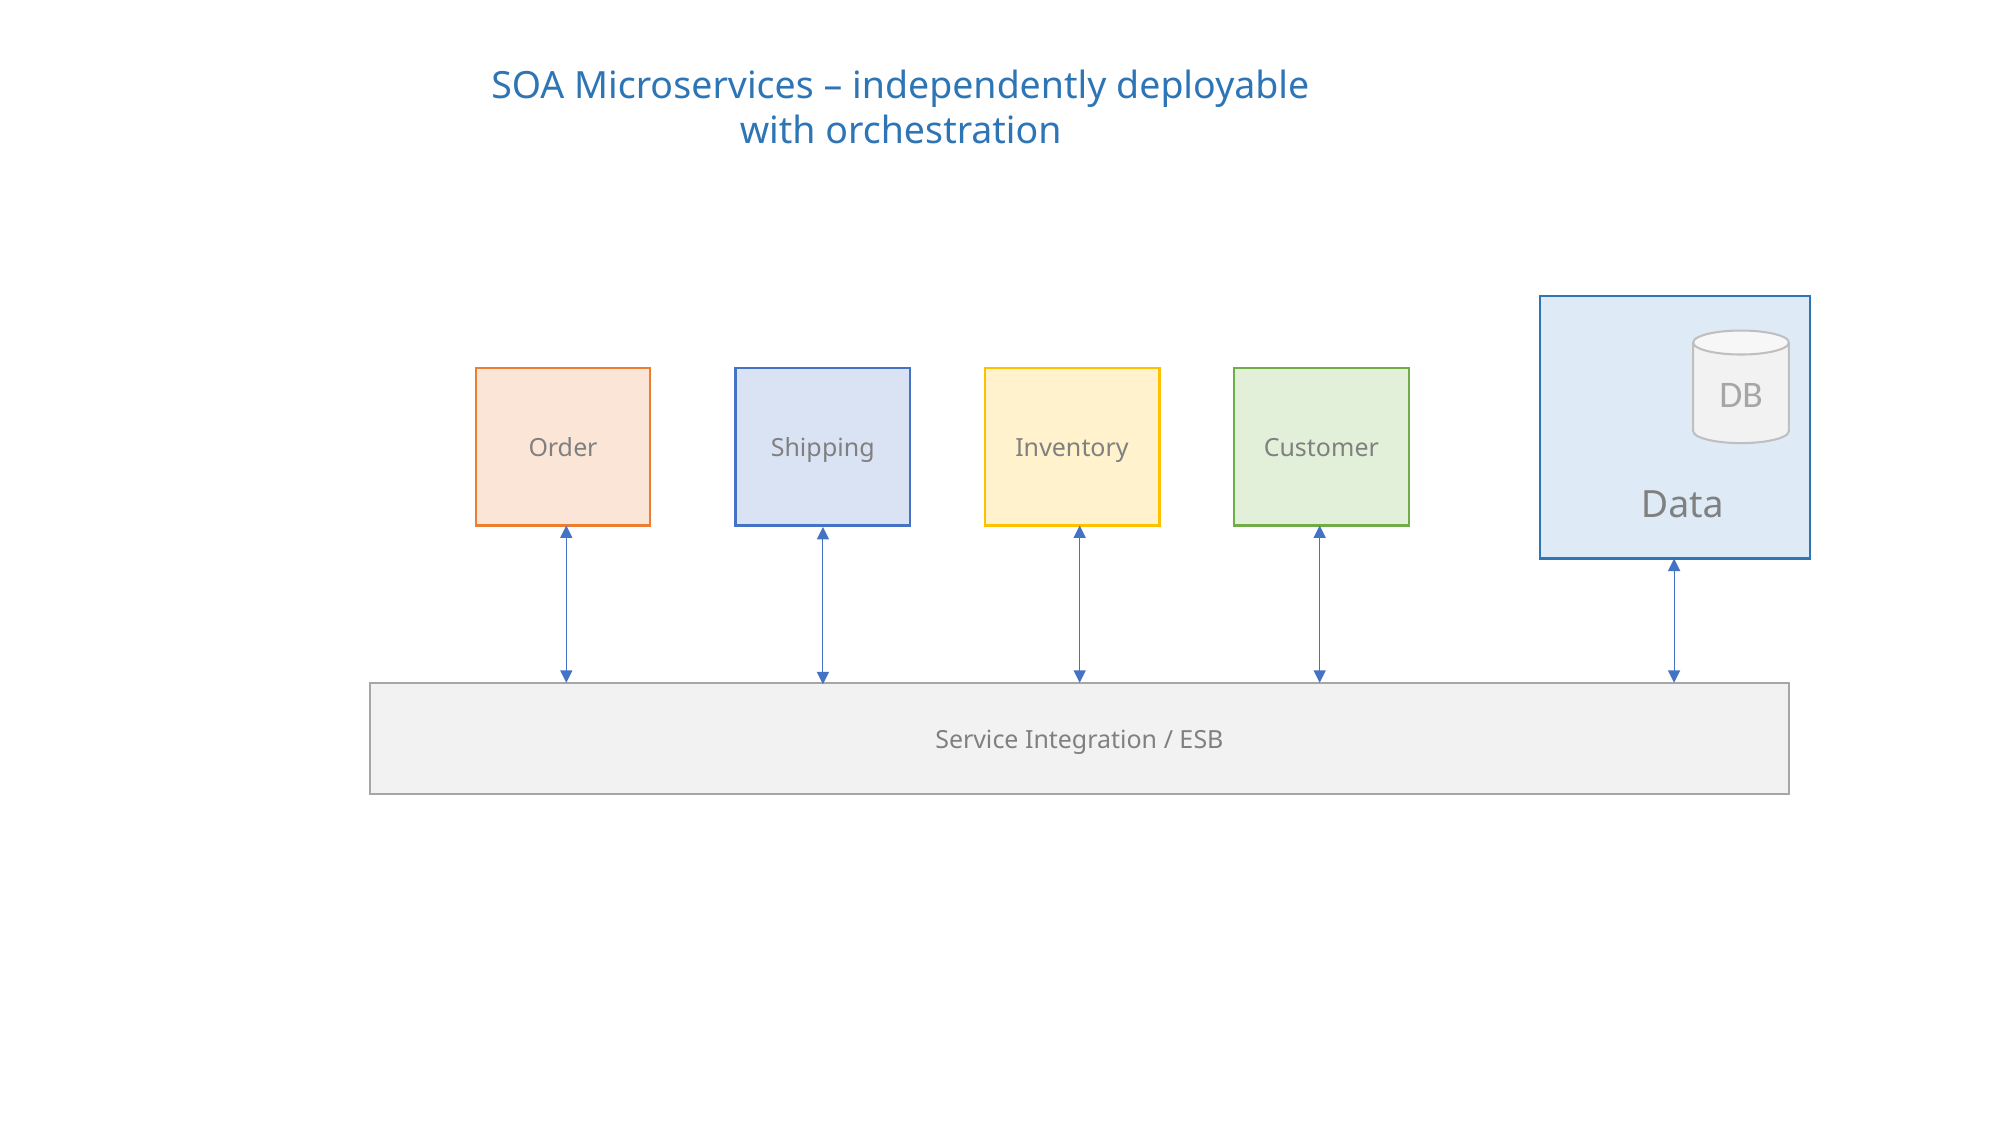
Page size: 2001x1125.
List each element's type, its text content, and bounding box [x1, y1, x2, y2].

text_box DB [1691, 329, 1790, 445]
text_box Shipping [734, 367, 911, 527]
text_box SOA Microservices – independently deployable with orchestration [476, 53, 1326, 159]
text_box Data [1626, 473, 1739, 533]
text_box Inventory [984, 367, 1161, 527]
text_box Service Integration / ESB [369, 682, 1790, 795]
text_box Order [475, 367, 651, 527]
text_box [1539, 295, 1811, 560]
text_box Customer [1233, 367, 1410, 527]
